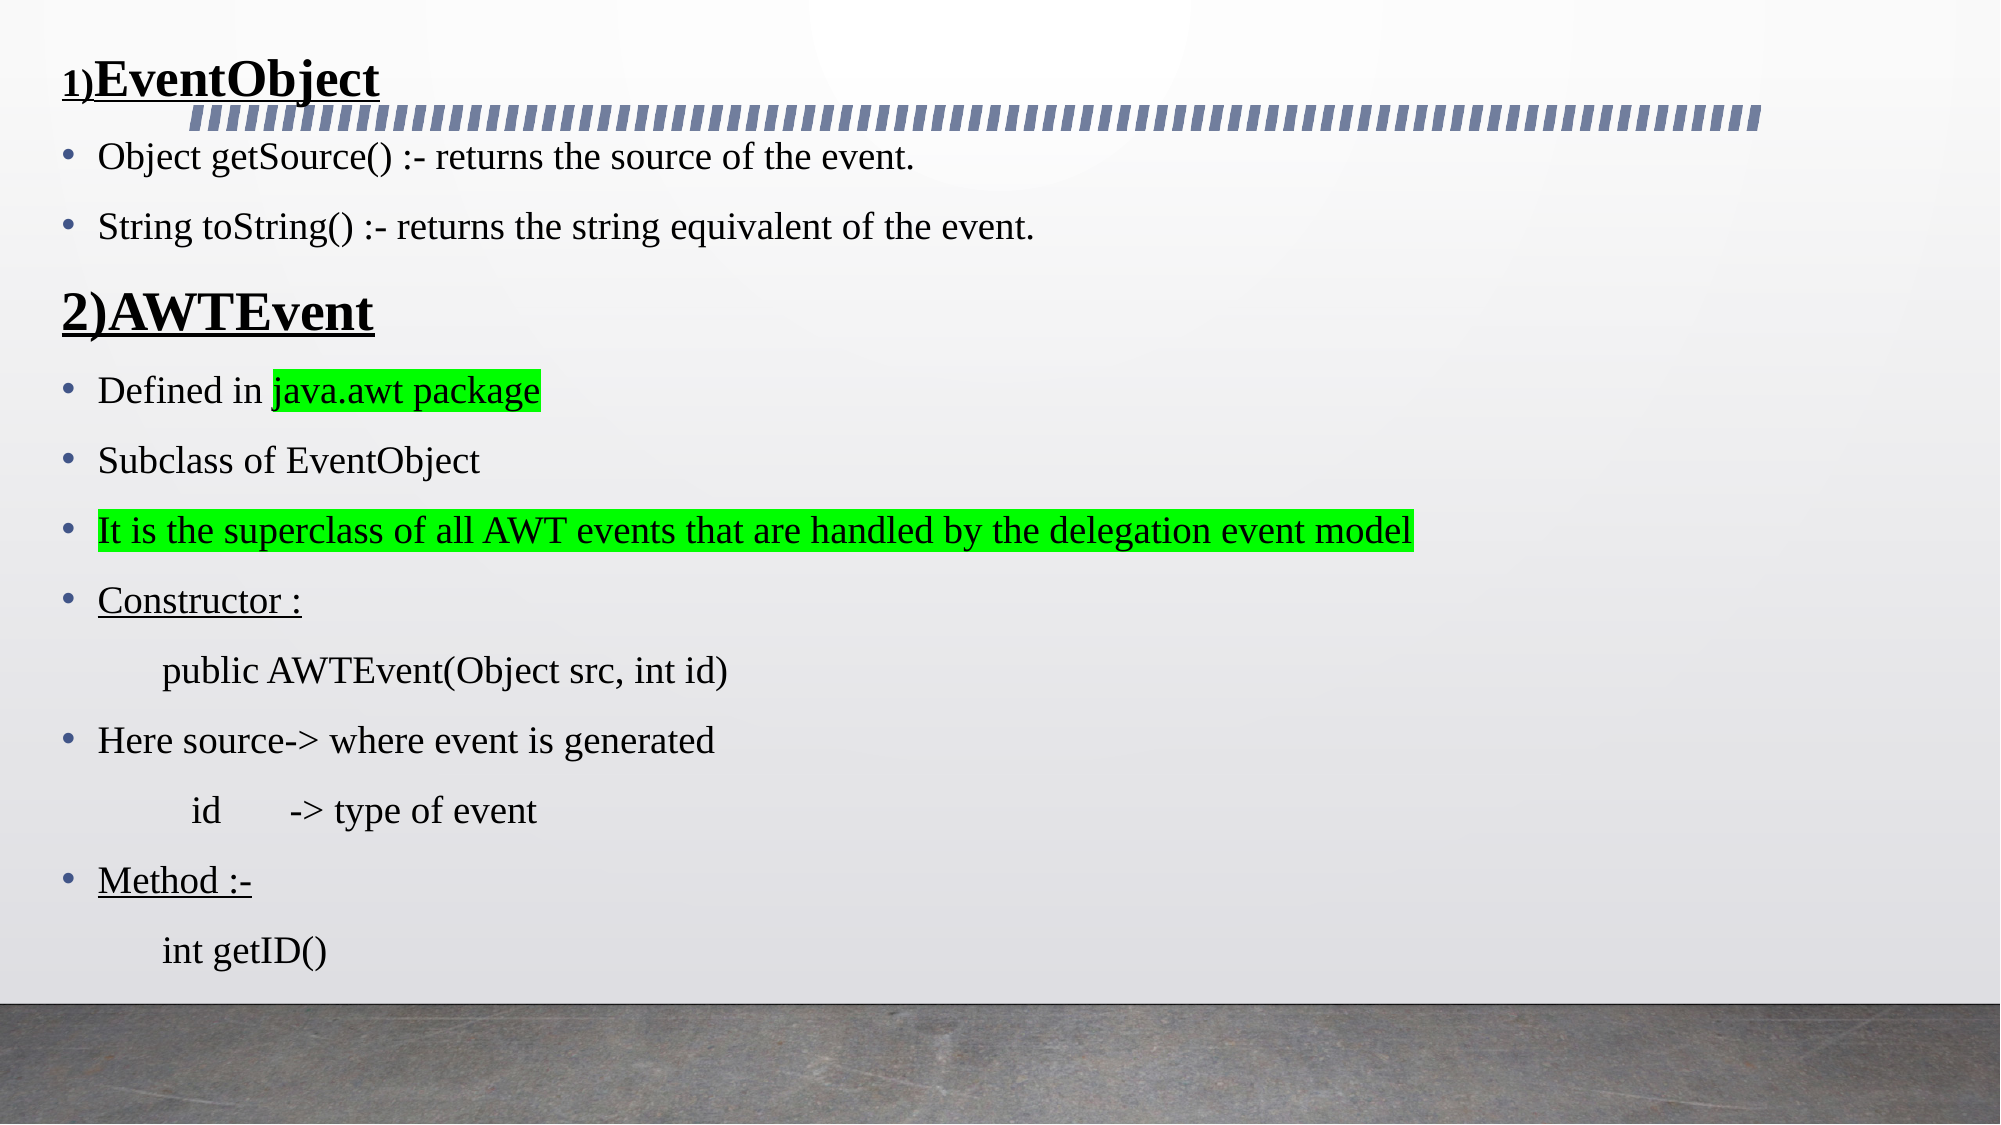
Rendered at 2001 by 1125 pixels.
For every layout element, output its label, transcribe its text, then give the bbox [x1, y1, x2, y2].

list 1)EventObject Object getSource() :- returns the source of the event. String toString() :- returns the string equivalent of the event. 2)AWTEvent Defined in java.awt package Subclass of EventObject It is the superclass of all AWT events that are handled by the delegation event model Constructor : public AWTEvent(Object src, int id) Here source-> where event is generated id -> type of event Method :- int getID() [46, 23, 1968, 988]
picture [0, 1004, 2000, 1124]
